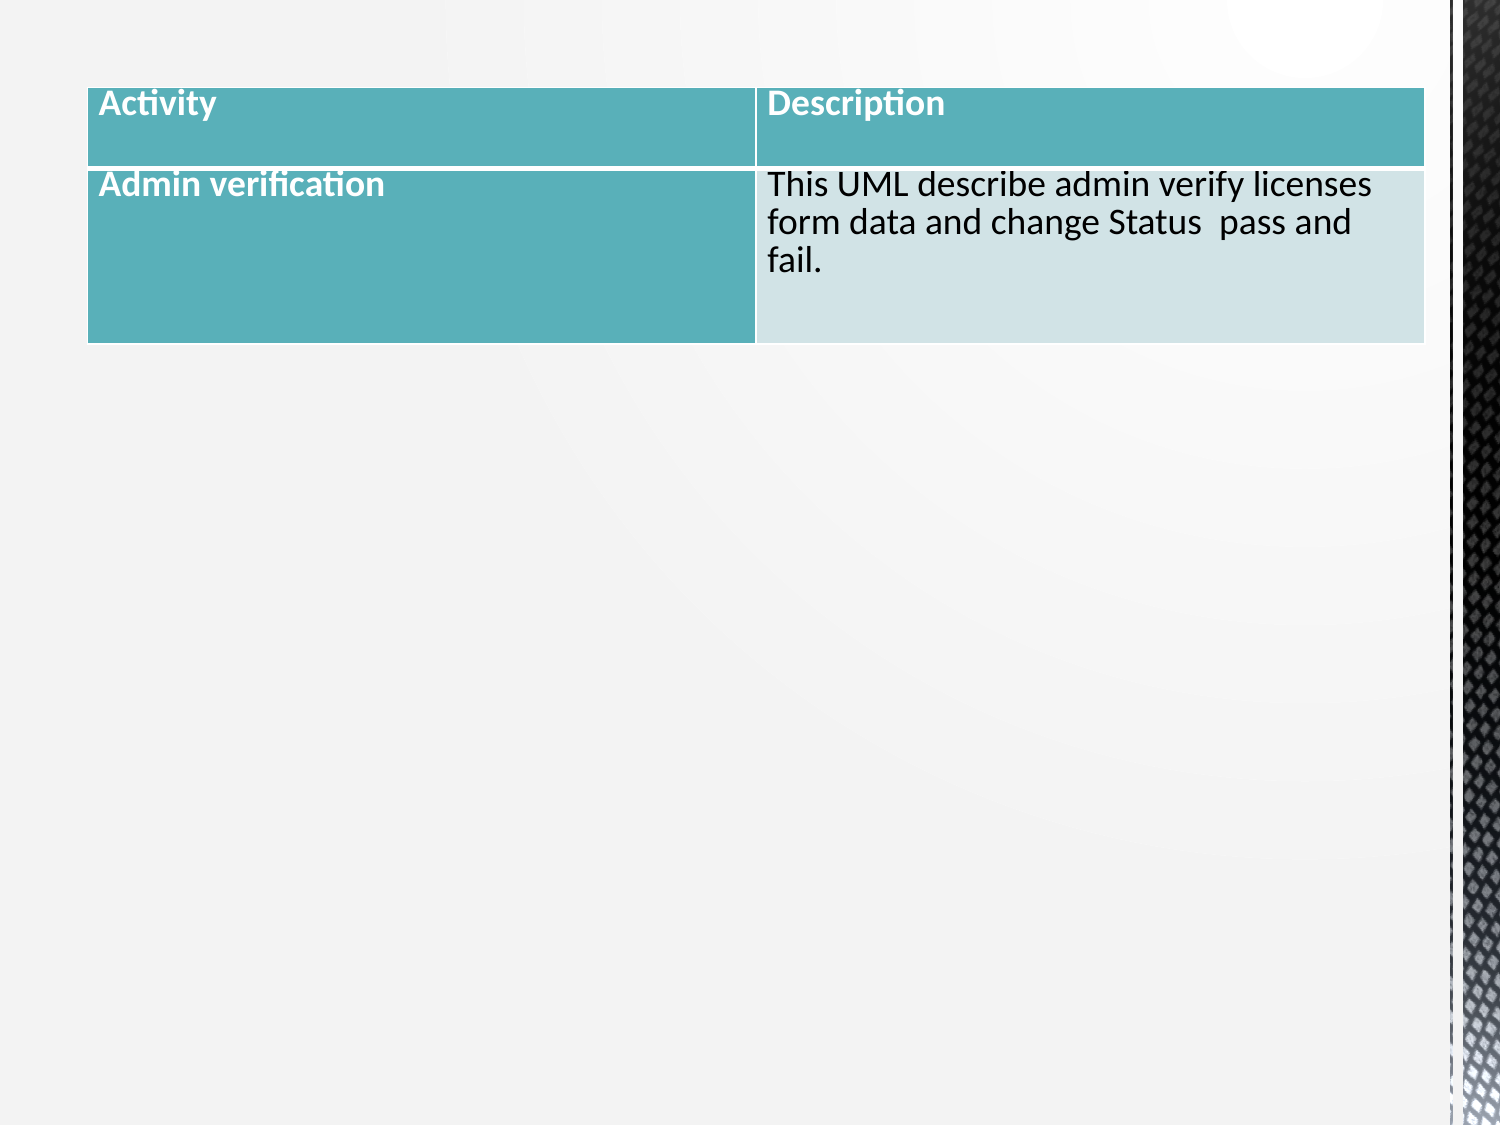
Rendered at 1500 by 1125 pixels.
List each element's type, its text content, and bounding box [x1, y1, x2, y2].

table_cell Admin verification [88, 171, 755, 343]
table_cell This UML describe admin verify licenses form data and change Status pass and fail. [757, 171, 1424, 343]
picture [1447, 0, 1500, 1125]
table_header Description [757, 88, 1424, 166]
table_header Activity [88, 88, 755, 166]
